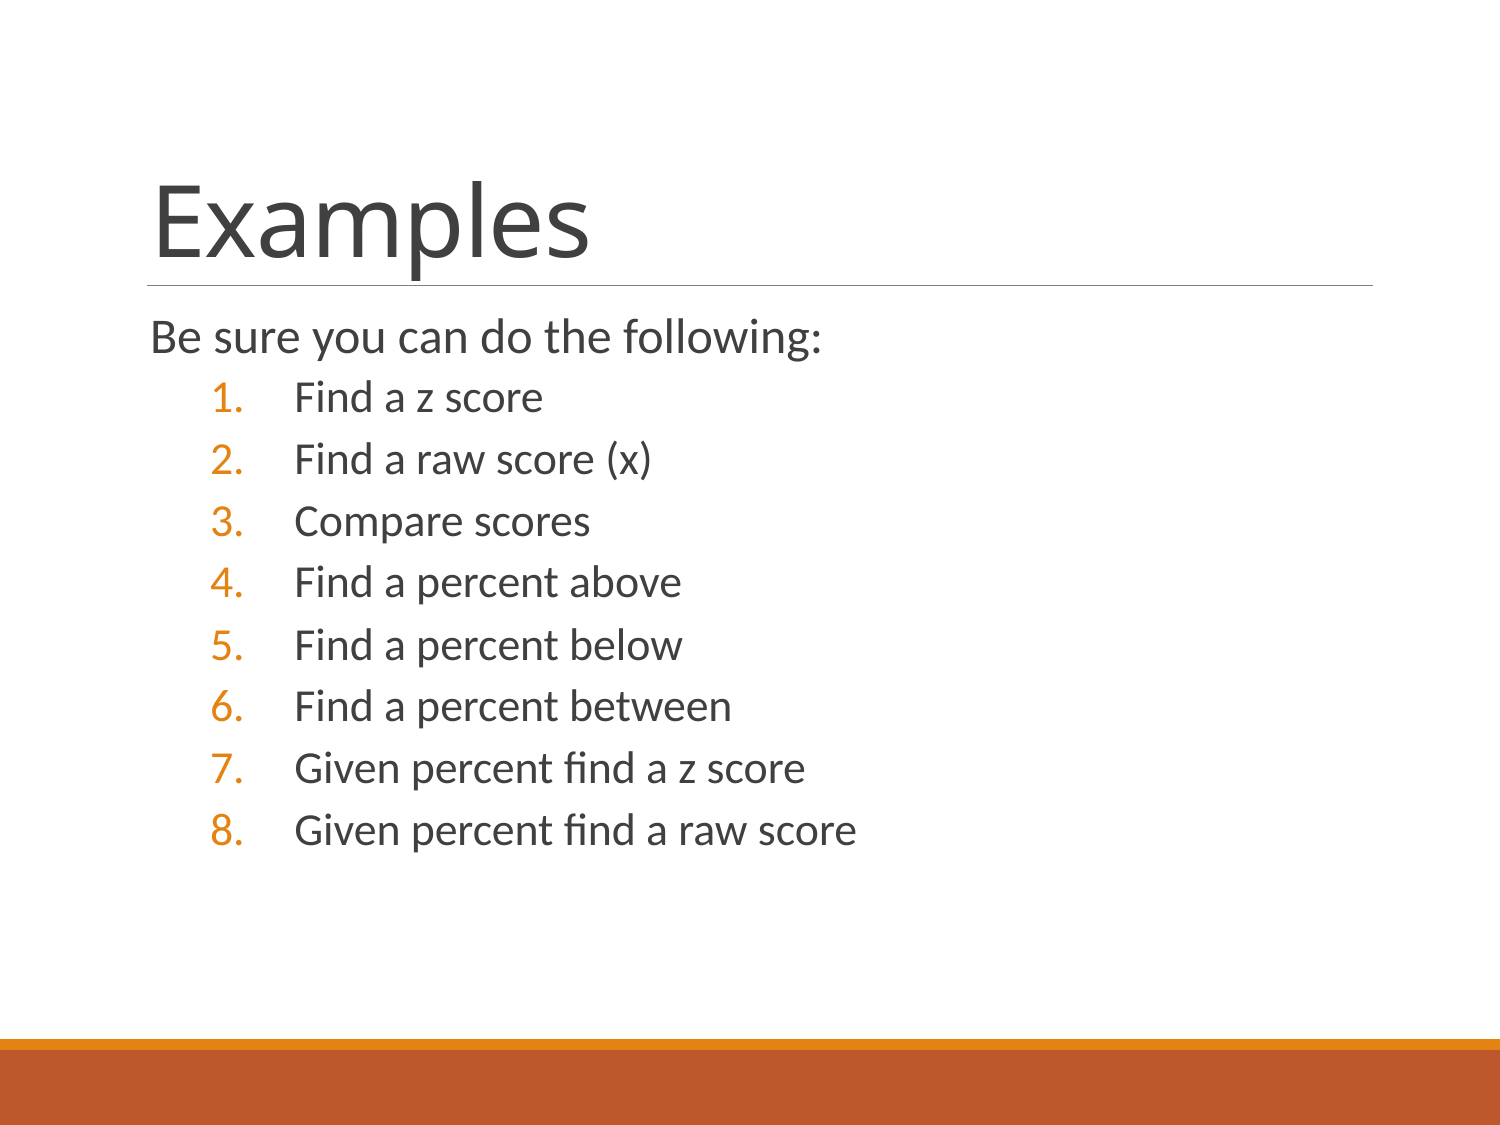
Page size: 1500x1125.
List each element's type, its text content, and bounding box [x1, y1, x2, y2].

list Be sure you can do the following: Find a z score Find a raw score (x) Compare scores Find a percent above Find a percent below Find a percent between Given percent find a z score Given percent find a raw score [135, 302, 1373, 963]
title Examples [135, 47, 1373, 285]
